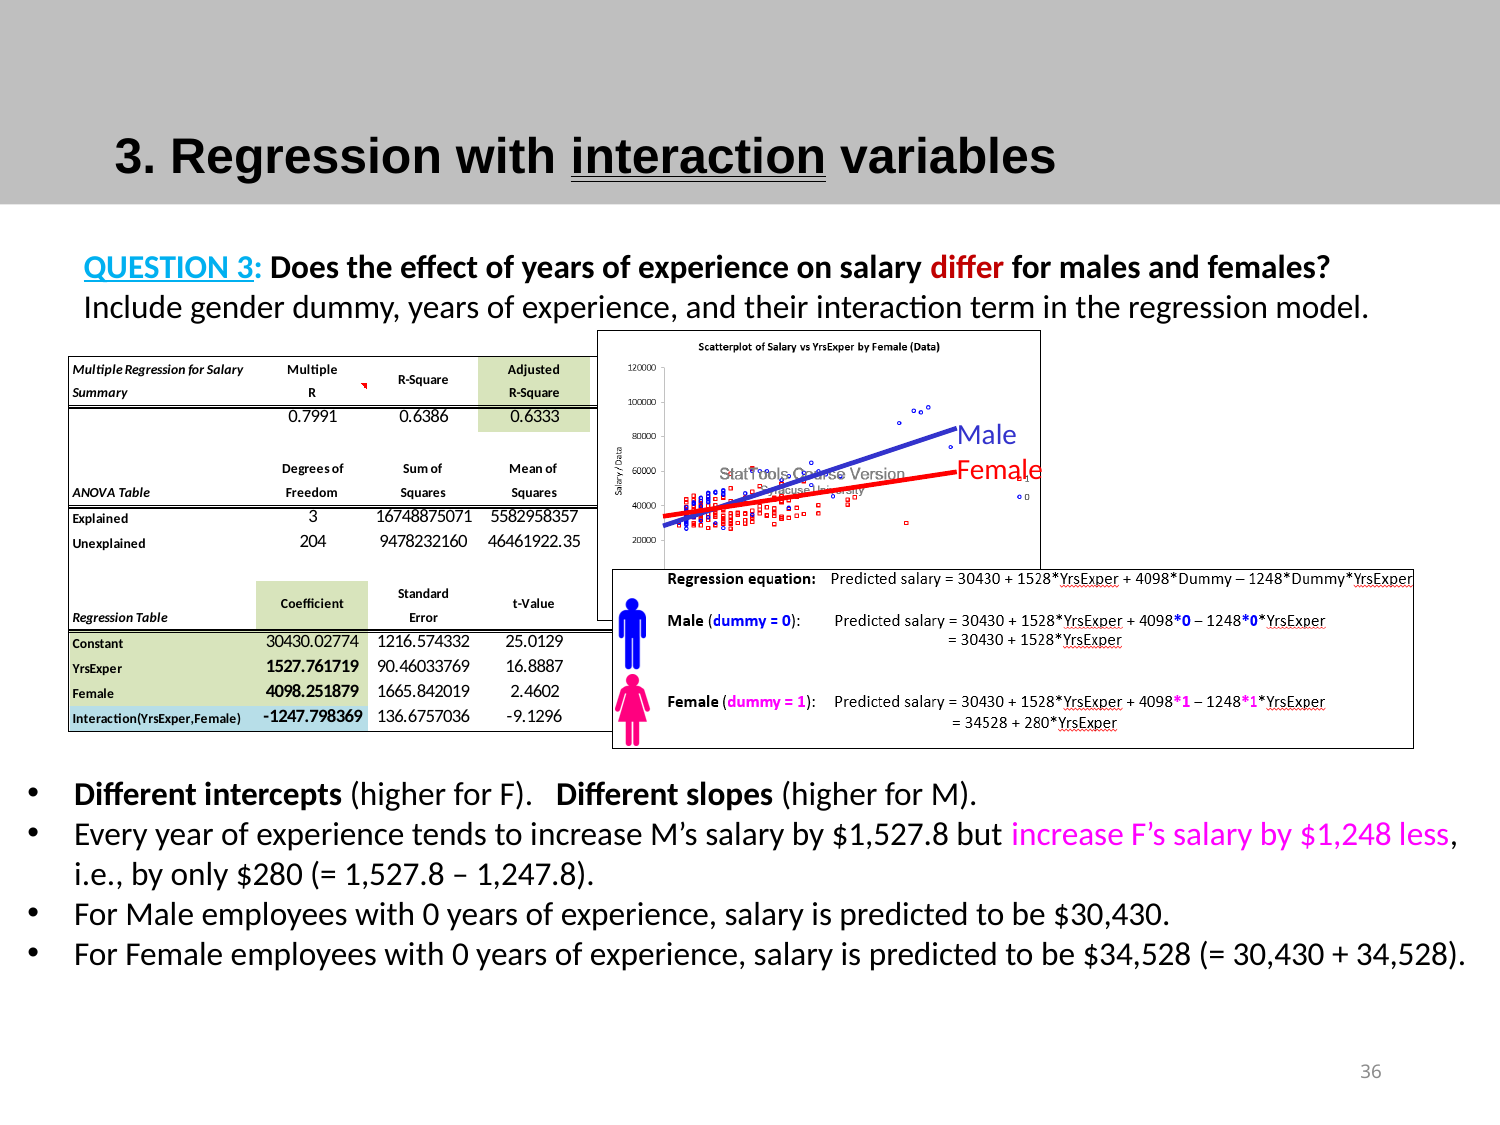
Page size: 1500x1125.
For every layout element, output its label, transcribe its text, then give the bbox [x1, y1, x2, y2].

picture [68, 356, 1414, 749]
text_box [0, 0, 1500, 205]
text_box QUESTION 3: Does the effect of years of experience on salary differ for males and females? Include gender dummy, years of experience, and their interaction term in the regression model. [68, 237, 1432, 372]
slide_number 36 [1059, 1042, 1397, 1103]
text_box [597, 330, 1061, 621]
text_box Different intercepts (higher for F). Different slopes (higher for M). Every year of experience tends to increase M’s salary by $1,527.8 but increase F’s salary by $1,248 less, i.e., by only $280 (= 1,527.8 – 1,247.8). For Male employees with 0 years of experience, salary is predicted to be $30,430. For Female employees with 0 years of experience, salary is predicted to be $34,528 (= 30,430 + 34,528). [12, 765, 1500, 980]
title 3. Regression with interaction variables [99, 87, 1394, 228]
